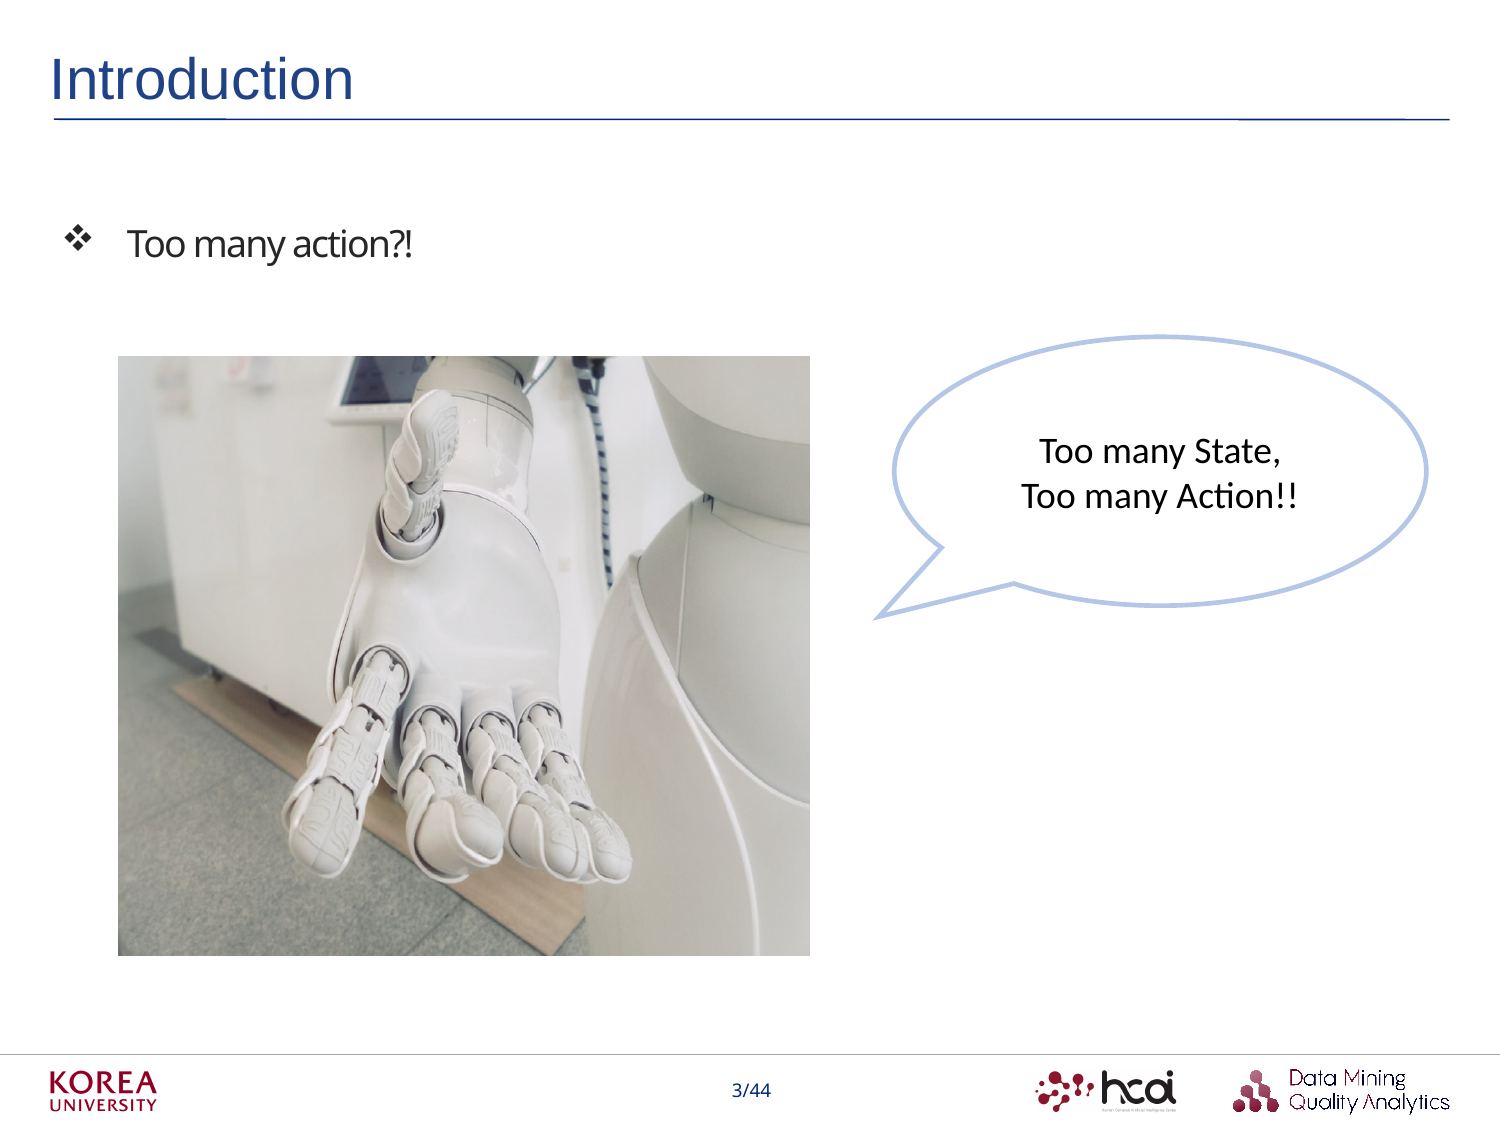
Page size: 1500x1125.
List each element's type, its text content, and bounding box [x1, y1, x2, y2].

picture [1035, 1069, 1177, 1114]
text_box Introduction [35, 33, 1275, 119]
text_box Too many State, Too many Action!! [876, 335, 1428, 619]
text_box Too many action?! [46, 189, 1454, 273]
picture [118, 356, 810, 956]
picture [1231, 1068, 1450, 1115]
picture [49, 1070, 157, 1113]
